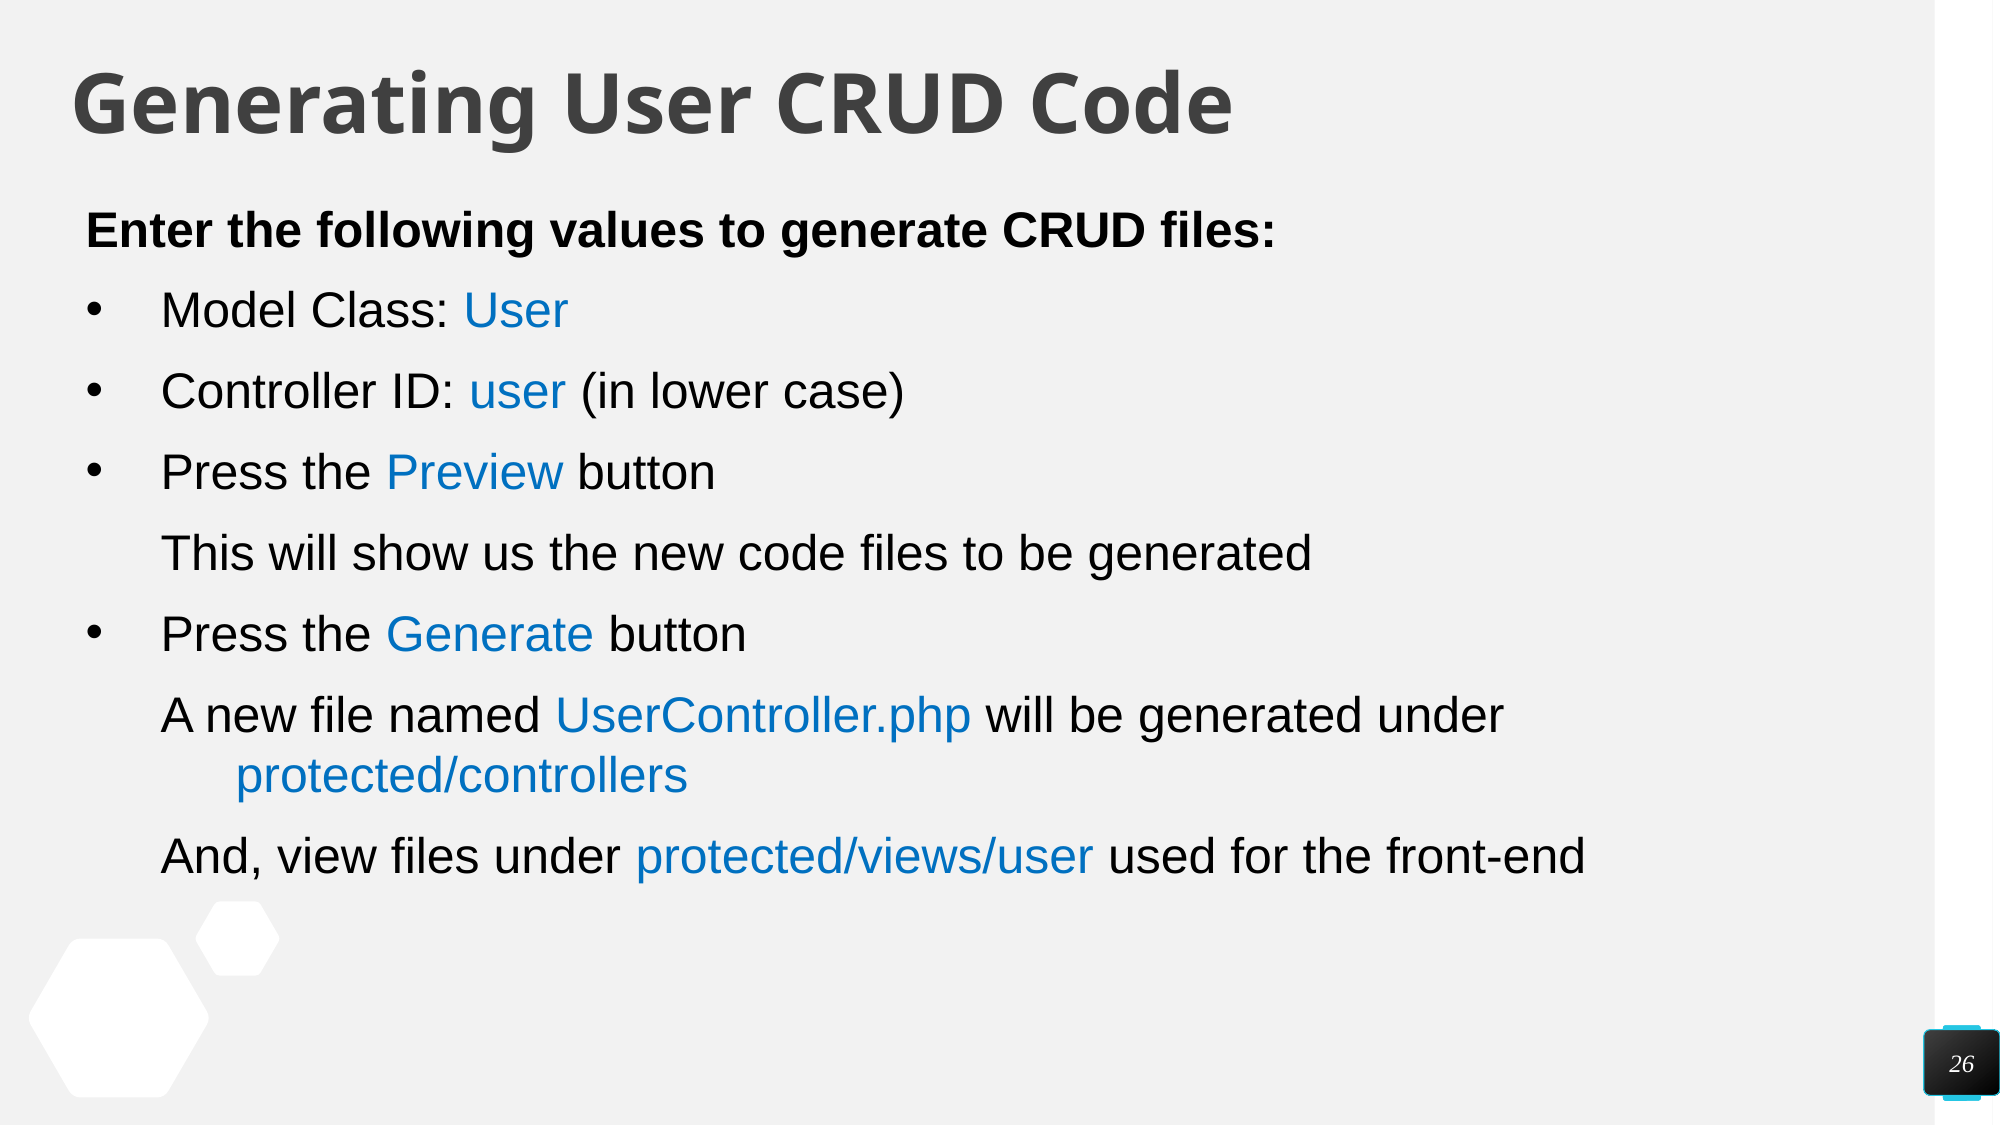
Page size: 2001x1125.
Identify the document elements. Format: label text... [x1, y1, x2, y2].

slide_number 26 [1923, 1029, 2000, 1096]
title Generating User CRUD Code [70, 70, 1930, 142]
text_box Enter the following values to generate CRUD files: Model Class: User Controller ID: user (in lower case) Press the Preview button This will show us the new code files to be generated Press the Generate button A new file named UserController.php will be generated under protected/controllers And, view files under protected/views/user used for the front-end [70, 189, 1900, 1005]
